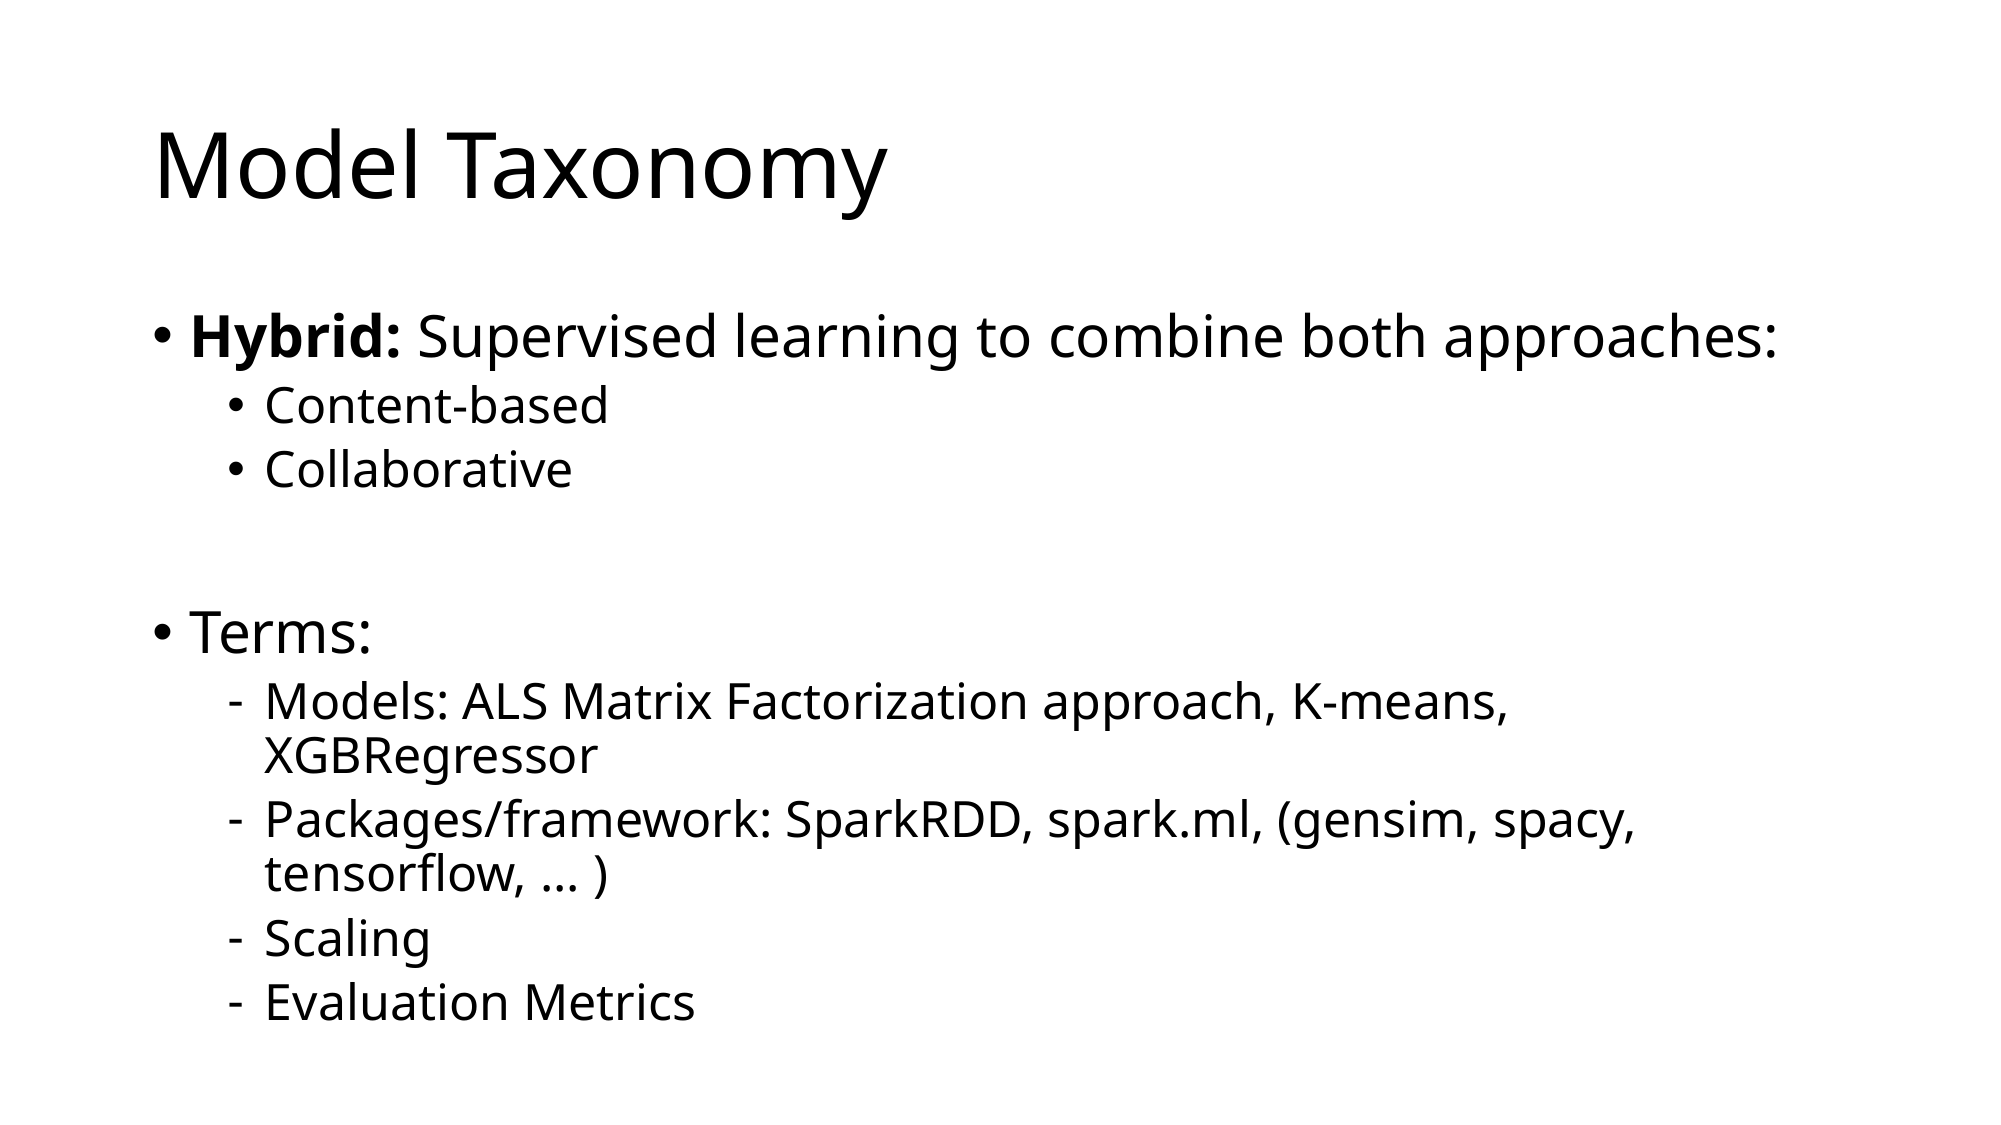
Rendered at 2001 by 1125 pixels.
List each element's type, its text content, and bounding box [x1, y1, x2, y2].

title Model Taxonomy [137, 59, 1863, 278]
list Hybrid: Supervised learning to combine both approaches: Content-based Collaborative Terms: Models: ALS Matrix Factorization approach, K-means, XGBRegressor Packages/framework: SparkRDD, spark.ml, (gensim, spacy, tensorflow, ... ) Scaling Evaluation Metrics [137, 299, 1863, 1014]
